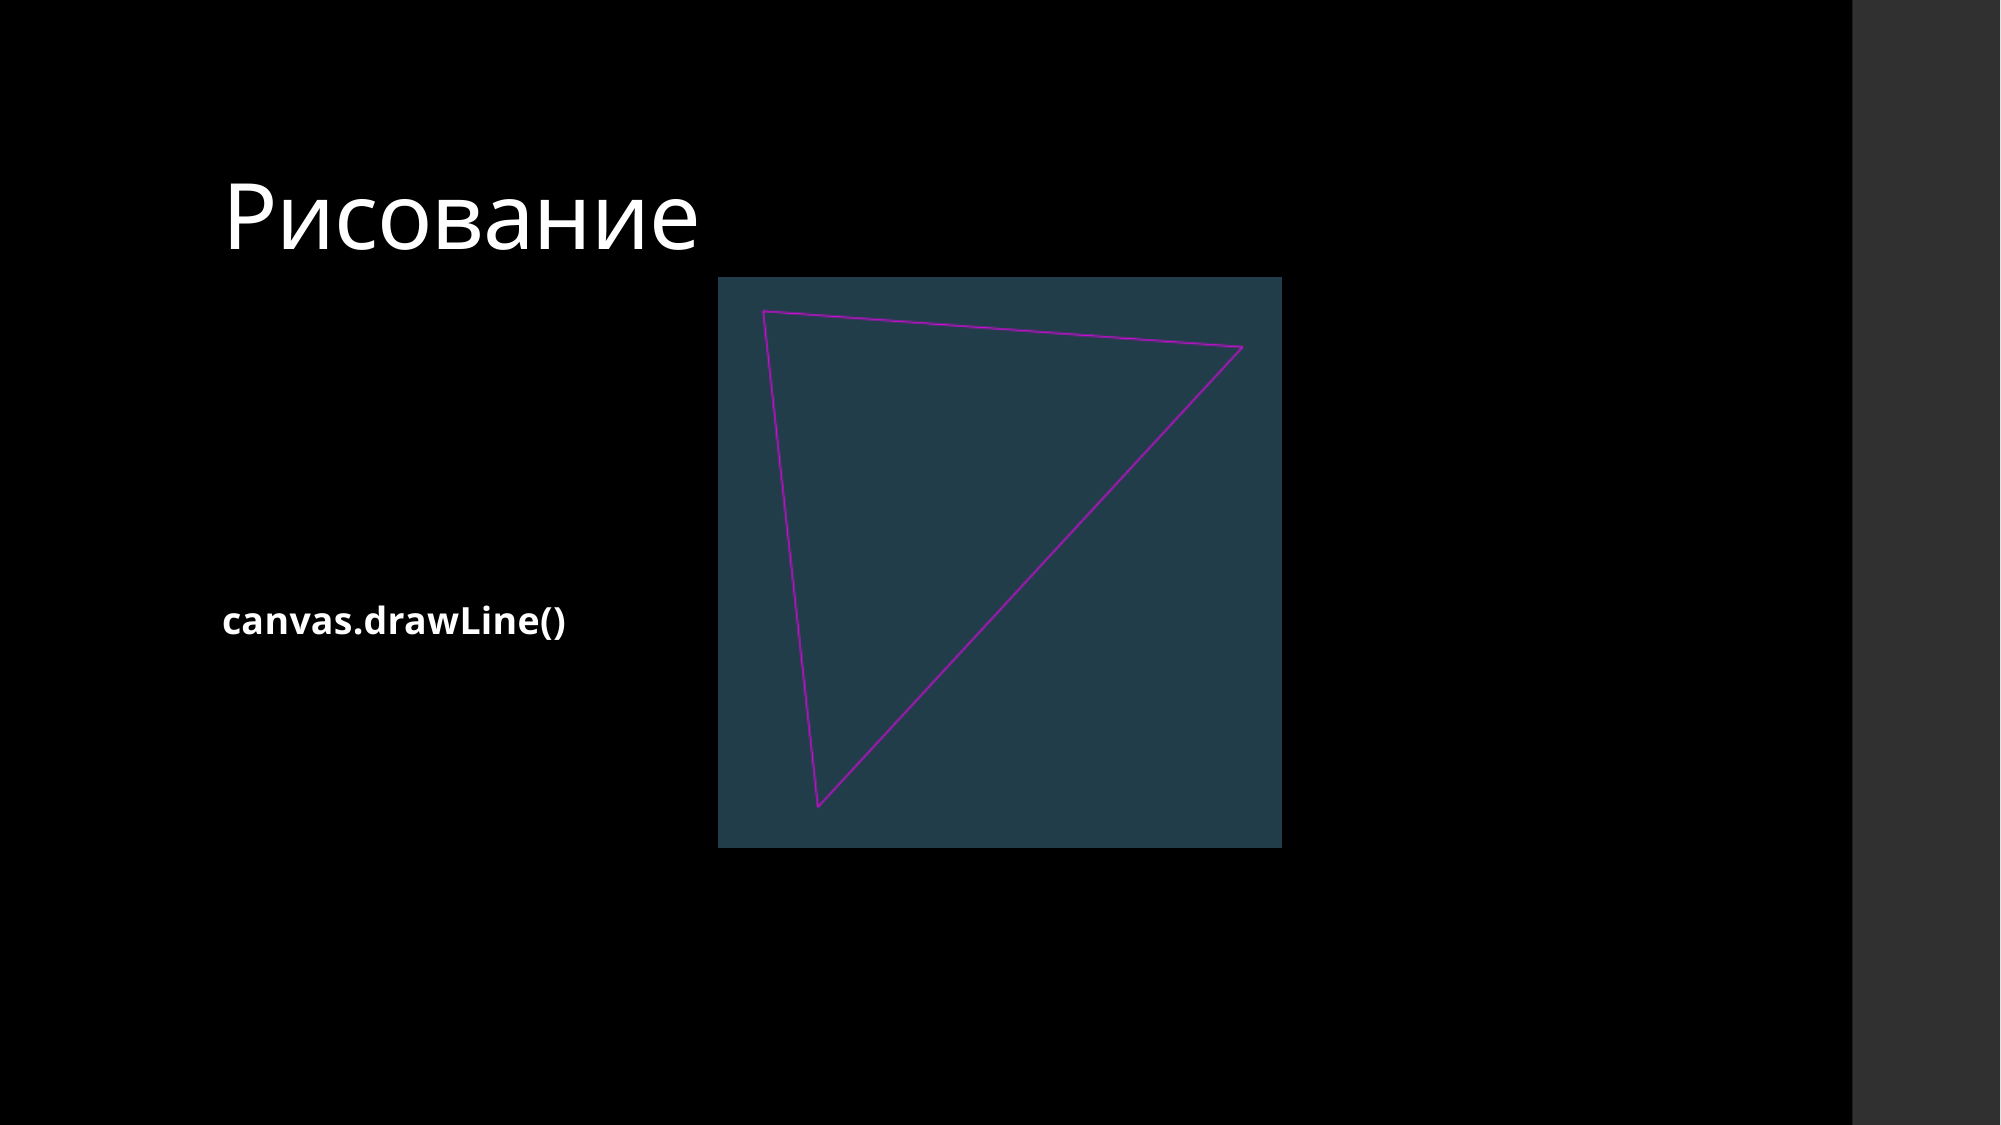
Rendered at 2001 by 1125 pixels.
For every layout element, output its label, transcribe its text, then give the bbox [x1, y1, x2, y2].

list canvas.drawLine() [206, 592, 1679, 1001]
picture [718, 277, 1282, 848]
title Рисование [206, 60, 1797, 278]
